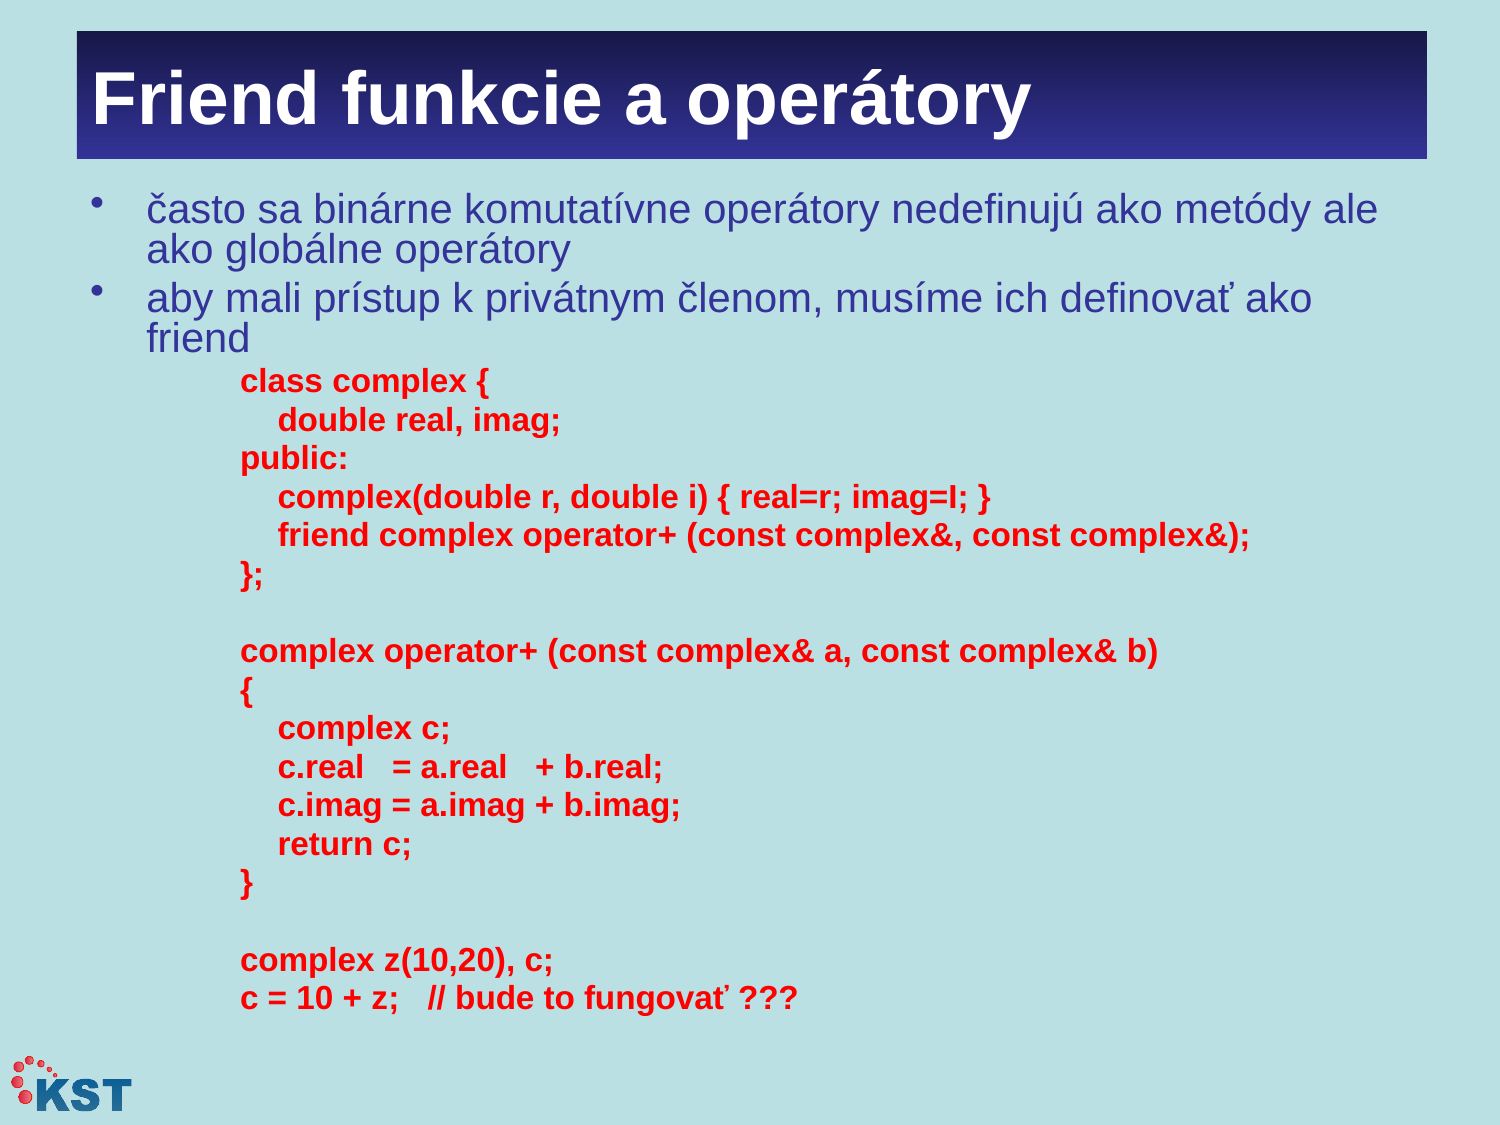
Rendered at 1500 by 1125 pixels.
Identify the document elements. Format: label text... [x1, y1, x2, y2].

picture [11, 1056, 134, 1116]
list často sa binárne komutatívne operátory nedefinujú ako metódy ale ako globálne operátory aby mali prístup k privátnym členom, musíme ich definovať ako friend class complex { double real, imag; public: complex(double r, double i) { real=r; imag=I; } friend complex operator+ (const complex&, const complex&); }; complex operator+ (const complex& a, const complex& b) { complex c; c.real = a.real + b.real; c.imag = a.imag + b.imag; return c; } complex z(10,20), c; c = 10 + z; // bude to fungovať ??? [75, 184, 1425, 1125]
title Friend funkcie a operátory [76, 30, 1428, 159]
